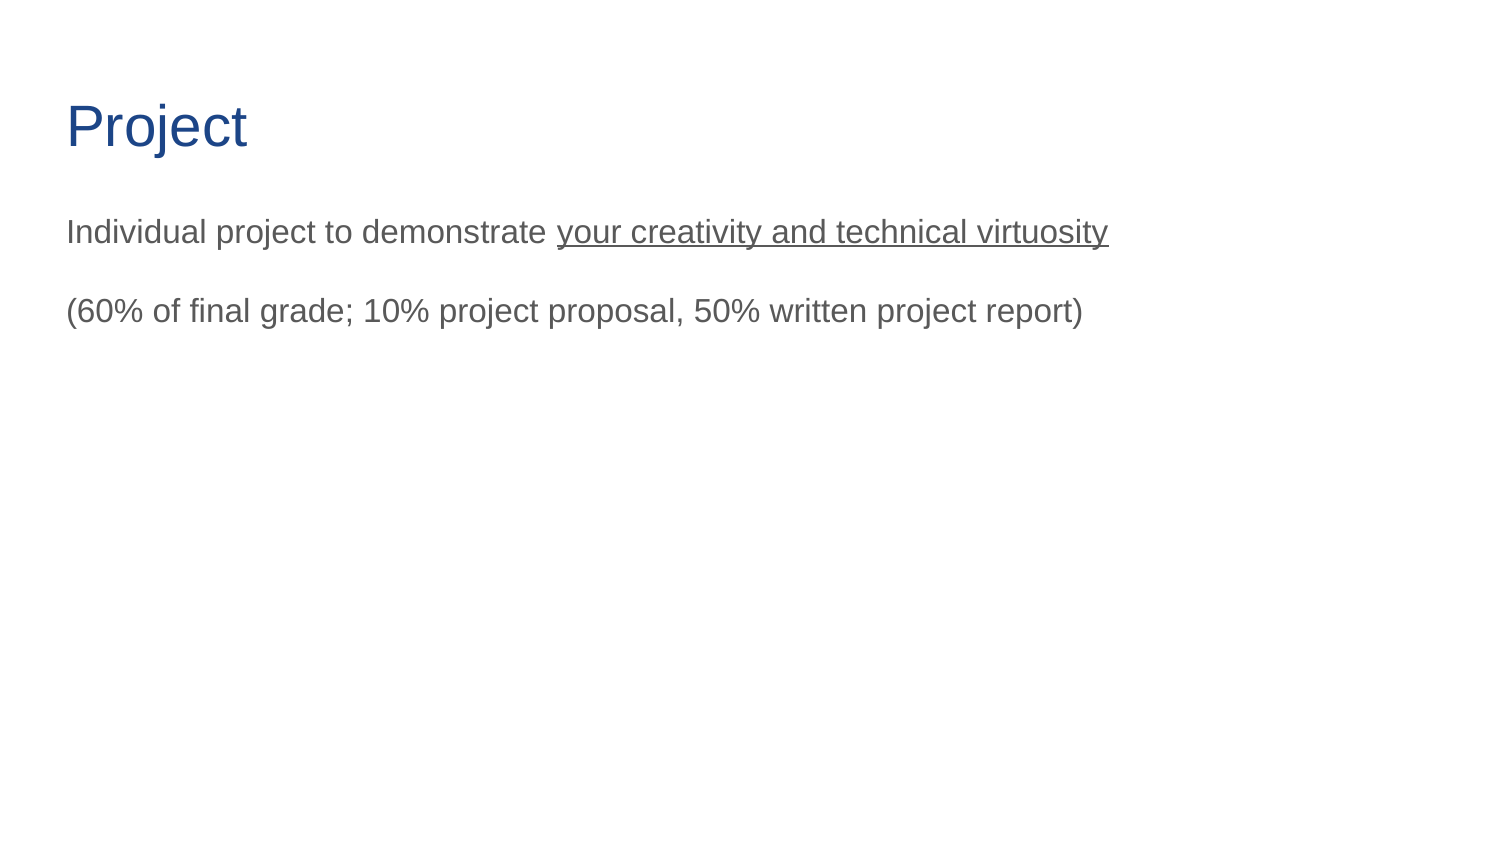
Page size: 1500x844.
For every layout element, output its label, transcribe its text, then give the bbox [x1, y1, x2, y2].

list Individual project to demonstrate your creativity and technical virtuosity (60% of final grade; 10% project proposal, 50% written project report) [51, 189, 1449, 750]
title Project [51, 72, 1449, 167]
